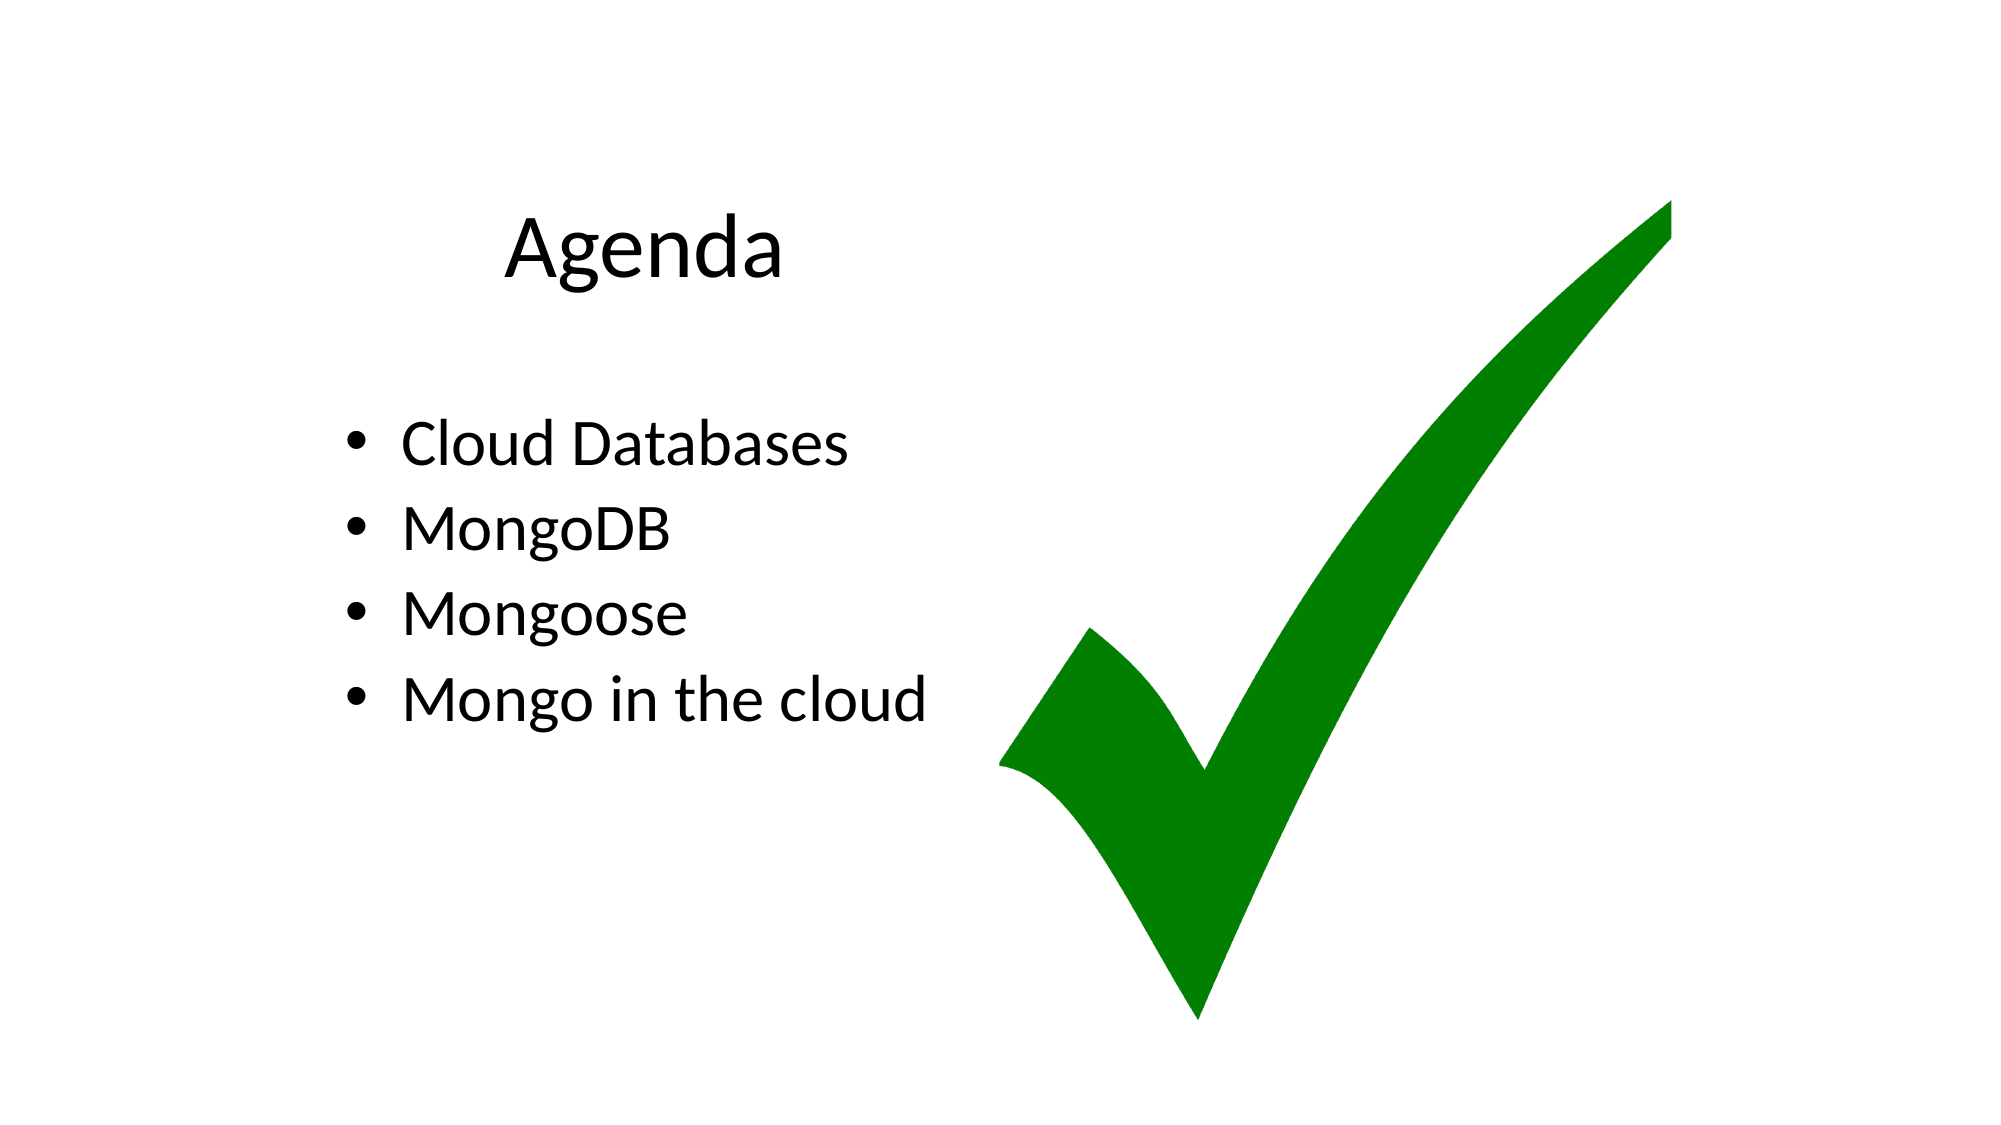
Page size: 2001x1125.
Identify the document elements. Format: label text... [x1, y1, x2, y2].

list Cloud Databases MongoDB Mongoose Mongo in the cloud [329, 399, 961, 1021]
title Agenda [329, 103, 961, 379]
picture [999, 104, 1672, 1021]
